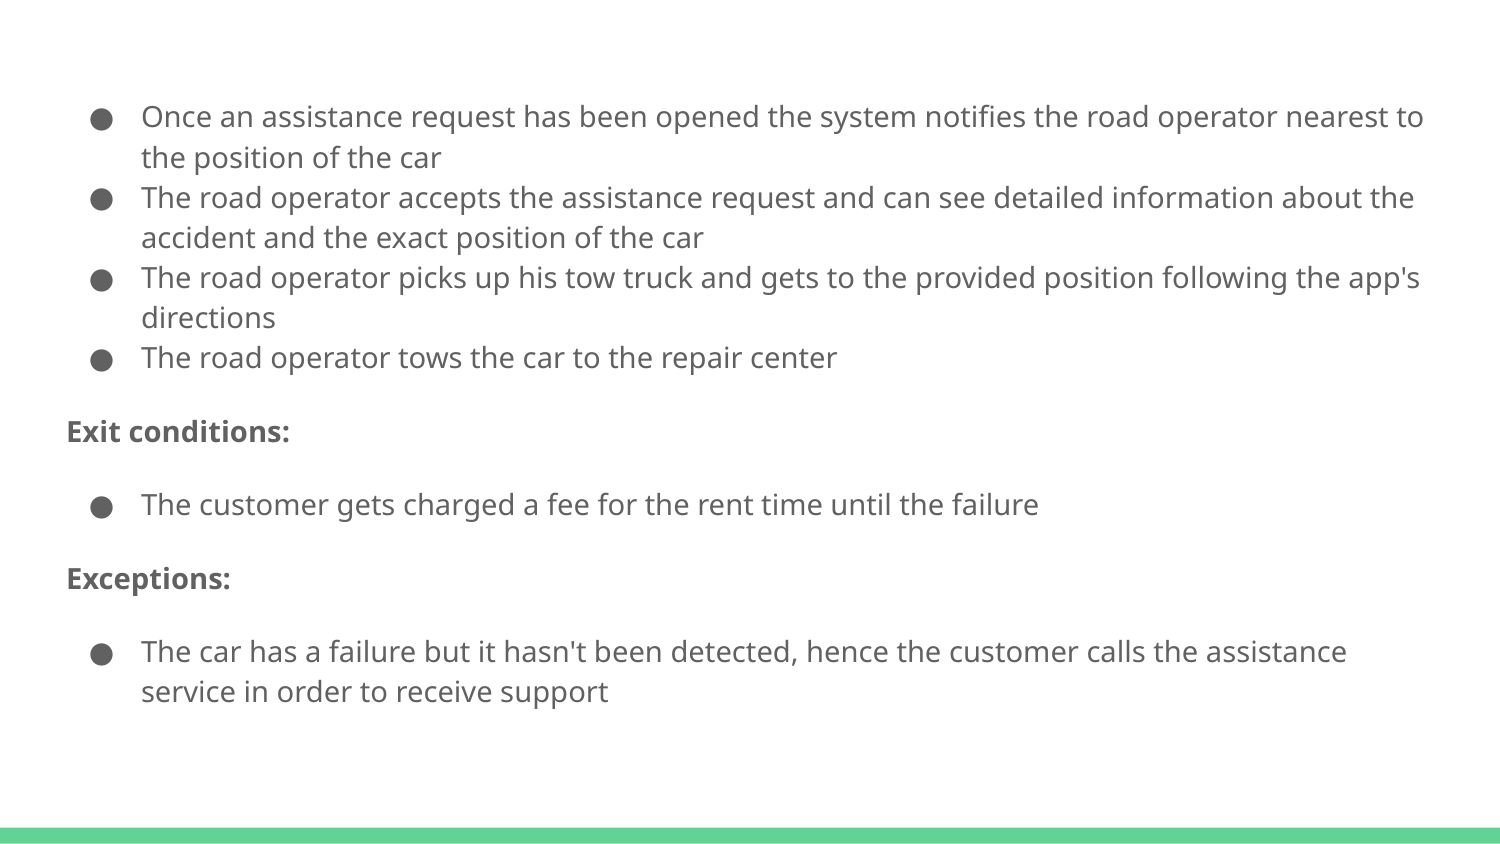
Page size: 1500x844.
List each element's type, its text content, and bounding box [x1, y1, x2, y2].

list Once an assistance request has been opened the system notifies the road operator nearest to the position of the car The road operator accepts the assistance request and can see detailed information about the accident and the exact position of the car The road operator picks up his tow truck and gets to the provided position following the app's directions The road operator tows the car to the repair center Exit conditions: The customer gets charged a fee for the rent time until the failure Exceptions: The car has a failure but it hasn't been detected, hence the customer calls the assistance service in order to receive support [51, 78, 1449, 766]
